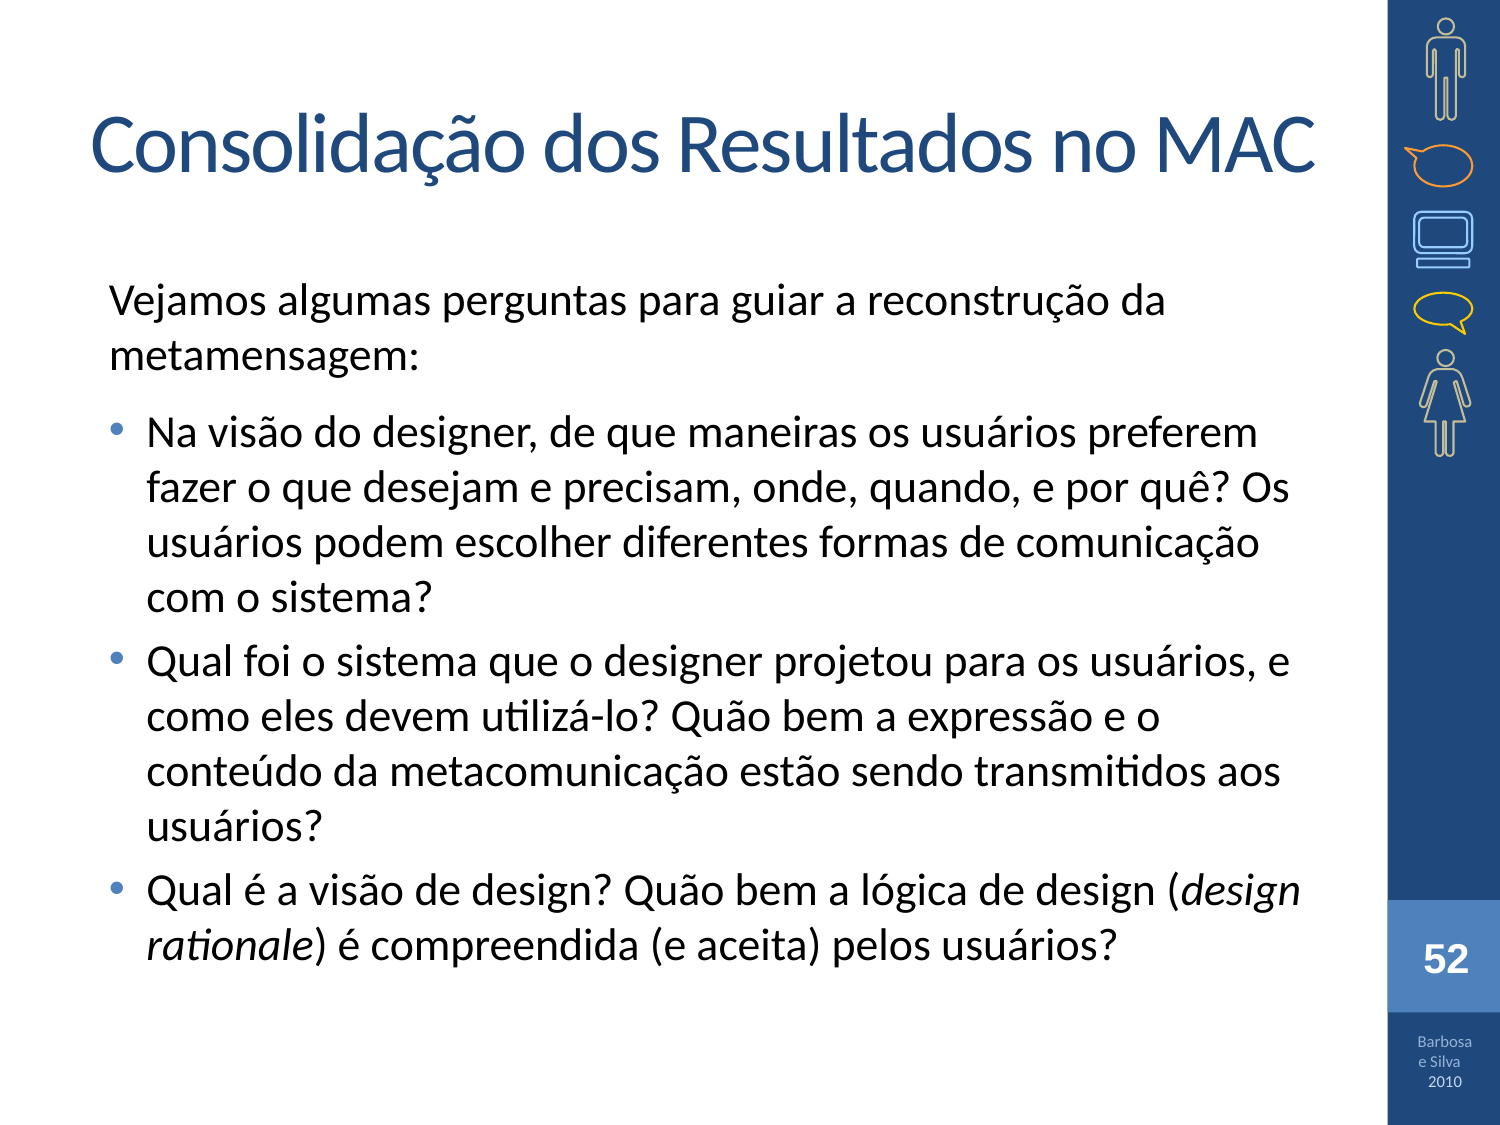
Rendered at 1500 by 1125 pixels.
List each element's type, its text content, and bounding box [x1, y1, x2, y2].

text_box Consolidação dos Resultados no MAC [75, 45, 1365, 233]
list Vejamos algumas perguntas para guiar a reconstrução da metamensagem: Na visão do designer, de que maneiras os usuários preferem fazer o que desejam e precisam, onde, quando, e por quê? Os usuários podem escolher diferentes formas de comunicação com o sistema? Qual foi o sistema que o designer projetou para os usuários, e como eles devem utilizá-lo? Quão bem a expressão e o conteúdo da metacomunicação estão sendo transmitidos aos usuários? Qual é a visão de design? Quão bem a lógica de design (design rationale) é compreendida (e aceita) pelos usuários? [74, 262, 1341, 1095]
